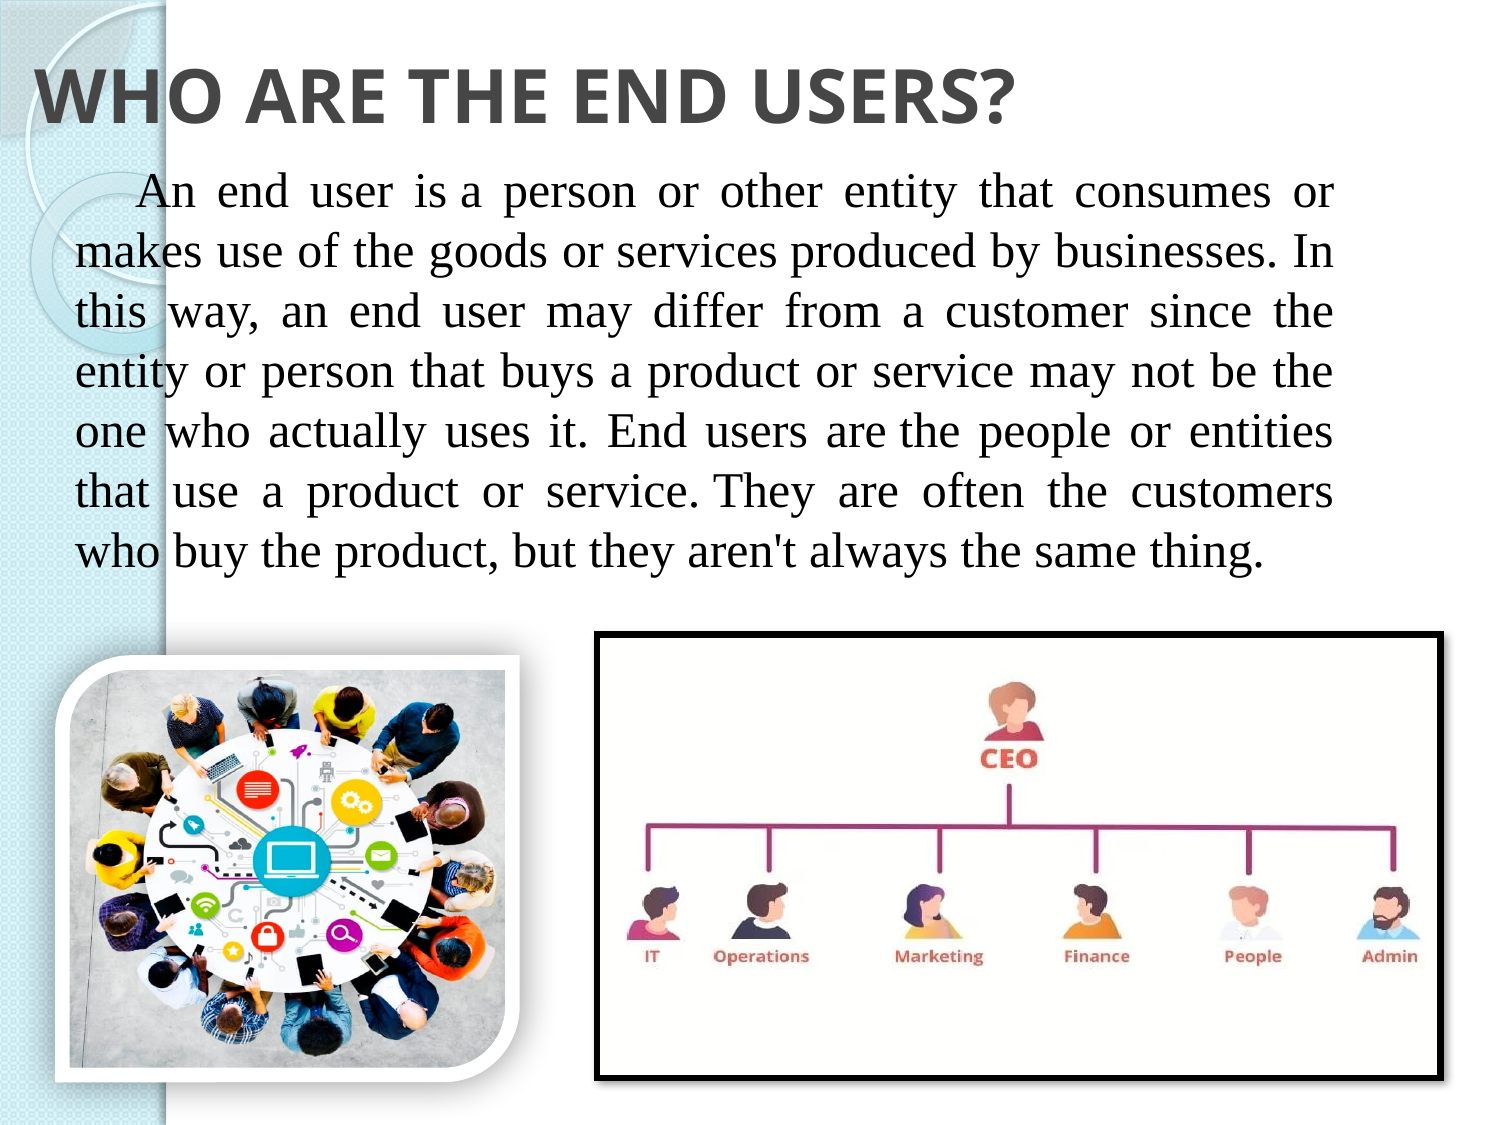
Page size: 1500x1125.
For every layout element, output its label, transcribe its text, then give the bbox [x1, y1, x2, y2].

list An end user is a person or other entity that consumes or makes use of the goods or services produced by businesses. In this way, an end user may differ from a customer since the entity or person that buys a product or service may not be the one who actually uses it. End users are the people or entities that use a product or service. They are often the customers who buy the product, but they aren't always the same thing. [0, 149, 1350, 893]
title WHO ARE THE END USERS? [0, 0, 1350, 149]
picture [62, 662, 513, 1076]
picture [599, 637, 1438, 1076]
